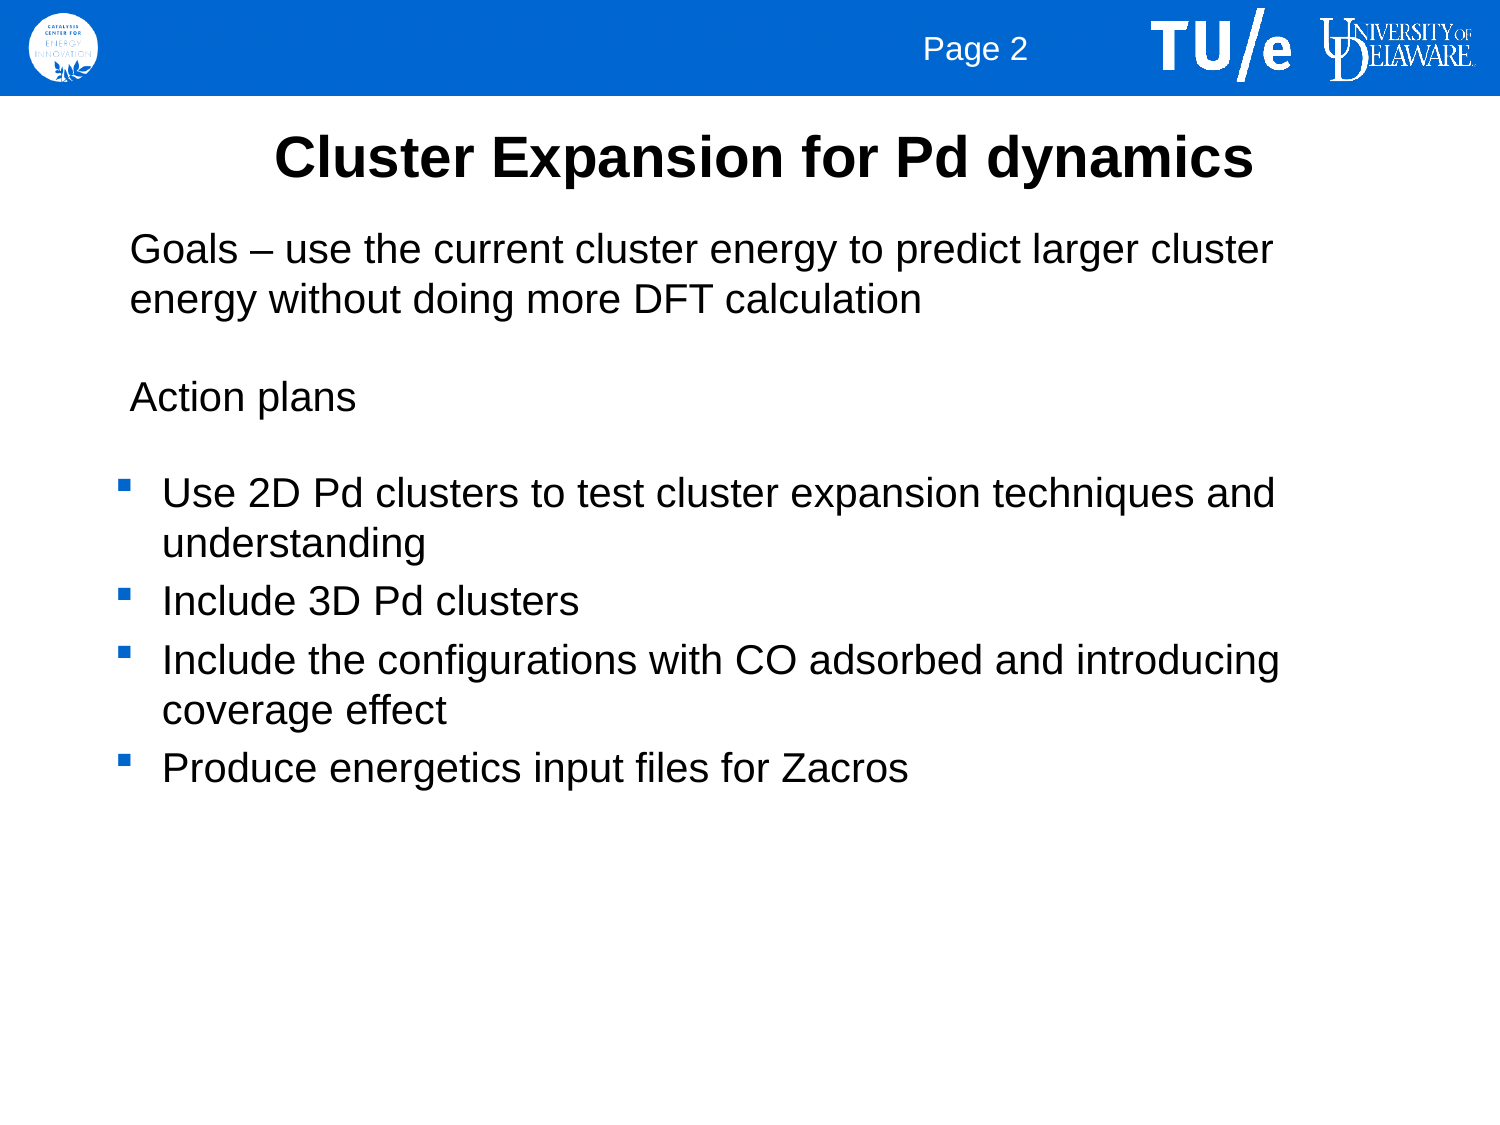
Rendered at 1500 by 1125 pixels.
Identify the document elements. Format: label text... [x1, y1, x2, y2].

slide_number Page 2 [908, 19, 1097, 80]
text_box Goals – use the current cluster energy to predict larger cluster energy without doing more DFT calculation [114, 214, 1409, 330]
list Use 2D Pd clusters to test cluster expansion techniques and understanding Include 3D Pd clusters Include the configurations with CO adsorbed and introducing coverage effect Produce energetics input files for Zacros [114, 465, 1449, 826]
text_box Action plans [114, 362, 1409, 428]
picture [0, 0, 1500, 96]
